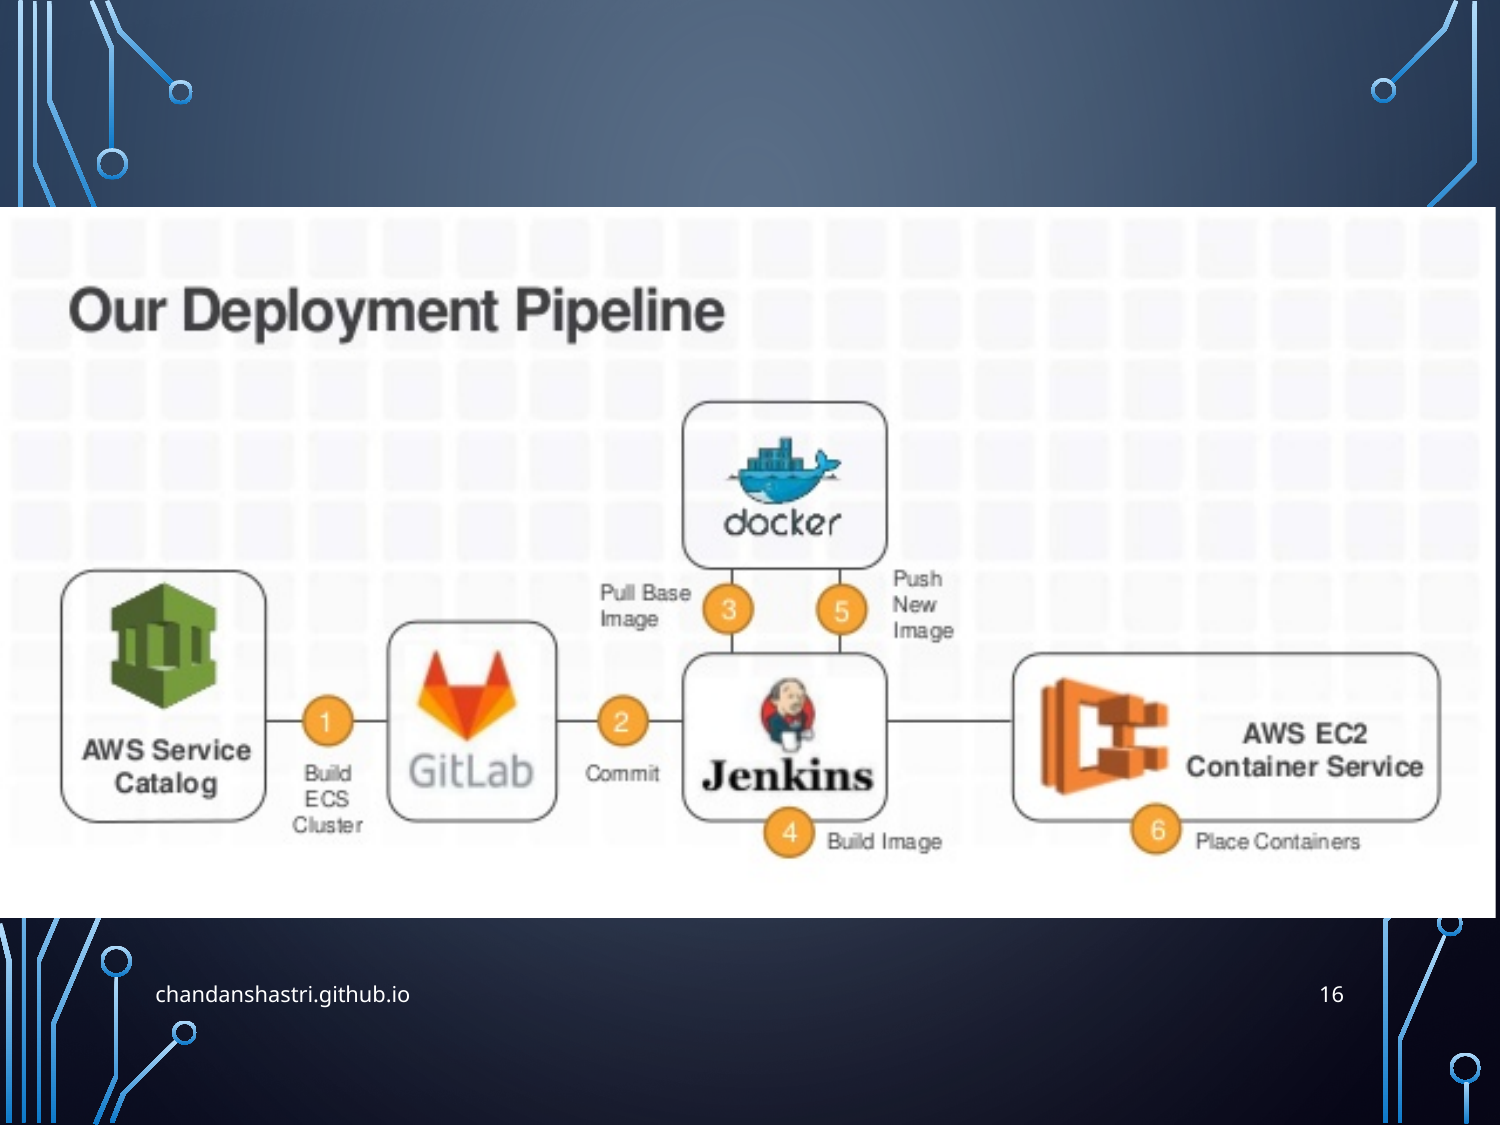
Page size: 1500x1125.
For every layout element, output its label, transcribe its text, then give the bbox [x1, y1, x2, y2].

footer chandanshastri.github.io [140, 965, 909, 1025]
picture [0, 207, 1497, 918]
slide_number 16 [1264, 965, 1360, 1025]
